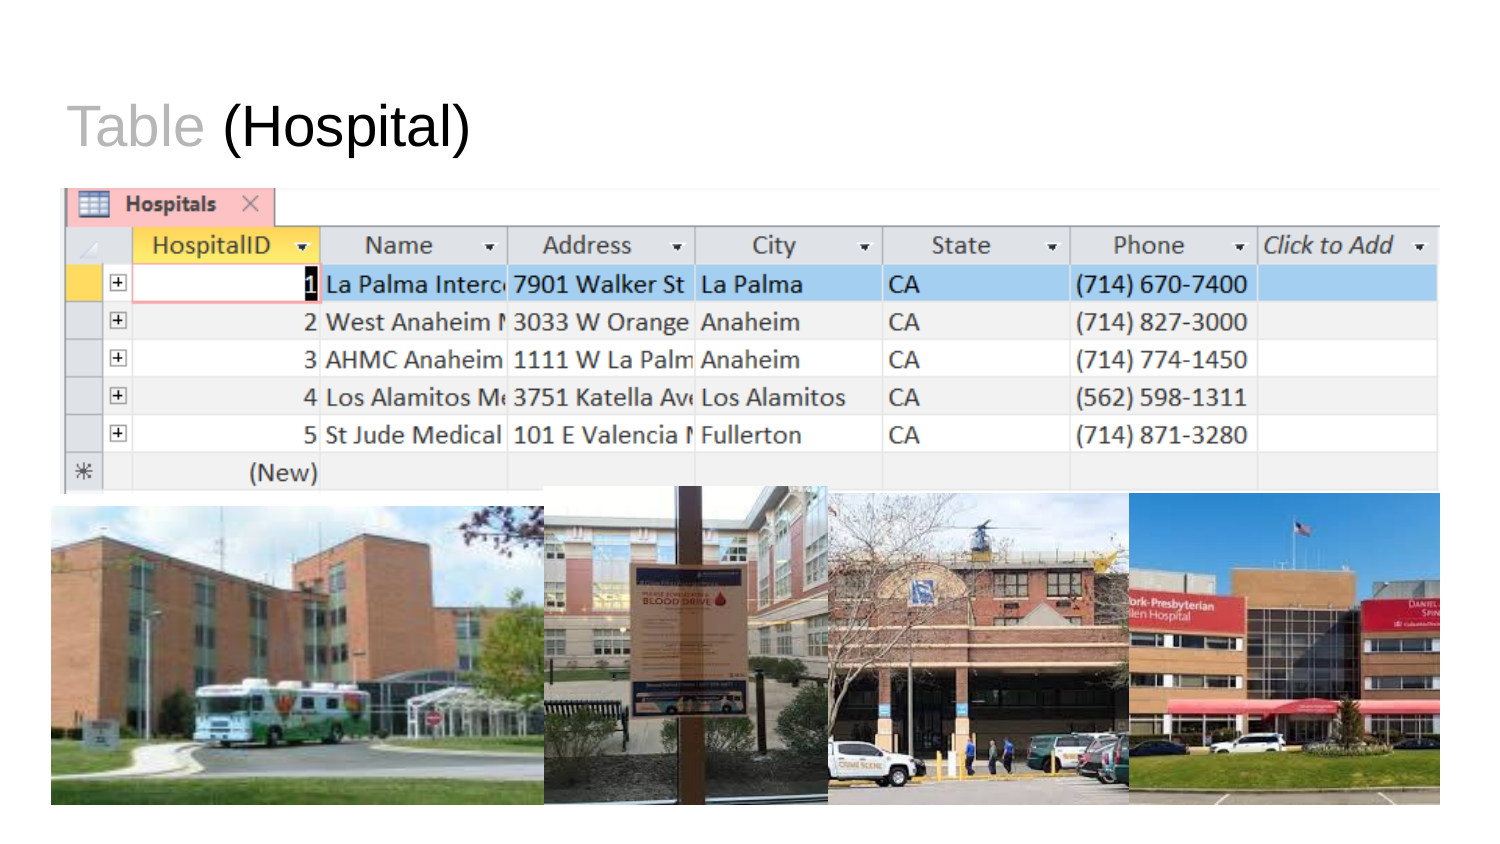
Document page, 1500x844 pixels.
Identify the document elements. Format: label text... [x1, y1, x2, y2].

title Table (Hospital) [51, 72, 1449, 167]
picture [50, 188, 1441, 805]
